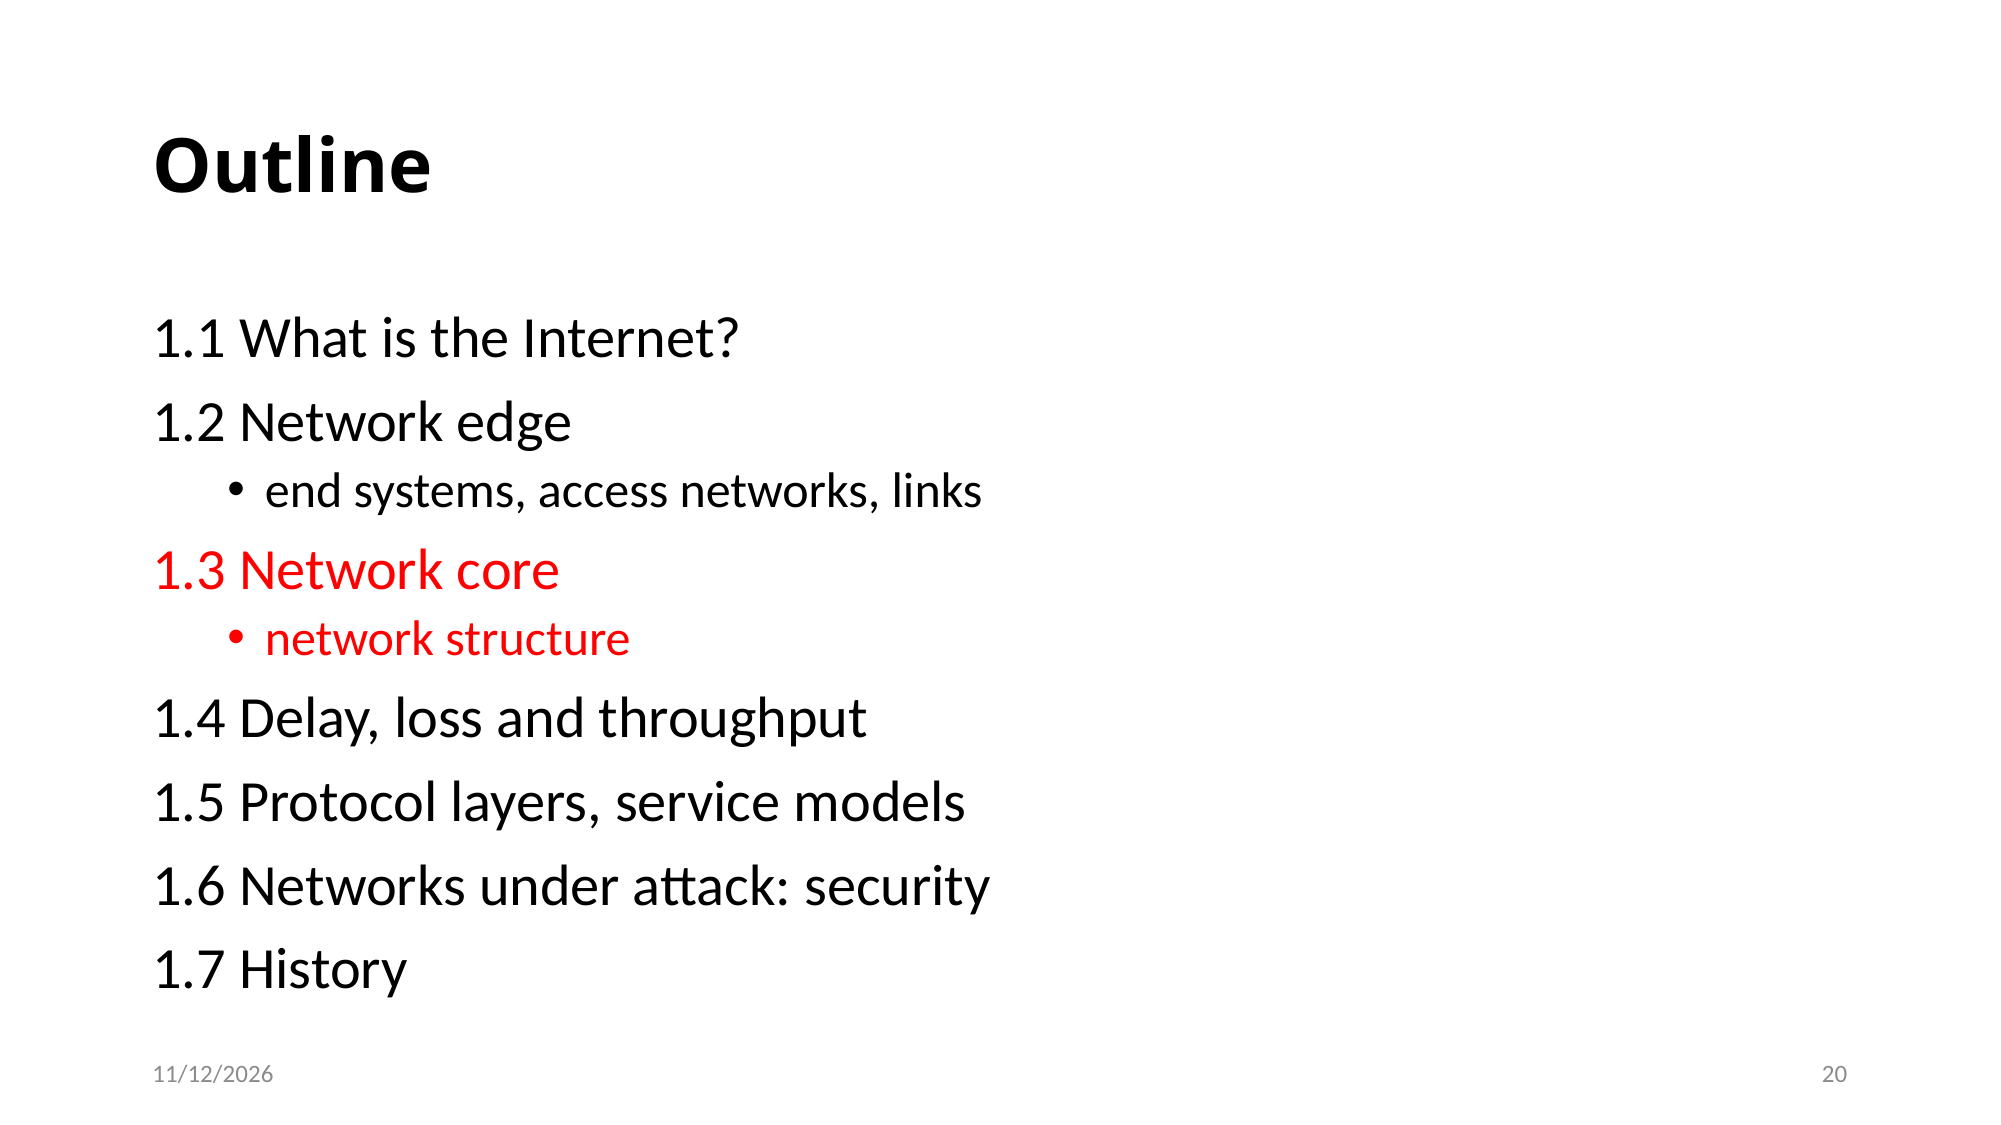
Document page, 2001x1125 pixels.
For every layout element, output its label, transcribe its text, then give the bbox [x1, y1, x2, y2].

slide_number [137, 1042, 588, 1103]
title Outline [137, 59, 1863, 278]
slide_number 20 [1412, 1042, 1863, 1103]
list 1.1 What is the Internet? 1.2 Network edge end systems, access networks, links 1.3 Network core network structure 1.4 Delay, loss and throughput 1.5 Protocol layers, service models 1.6 Networks under attack: security 1.7 History [137, 299, 1863, 1014]
